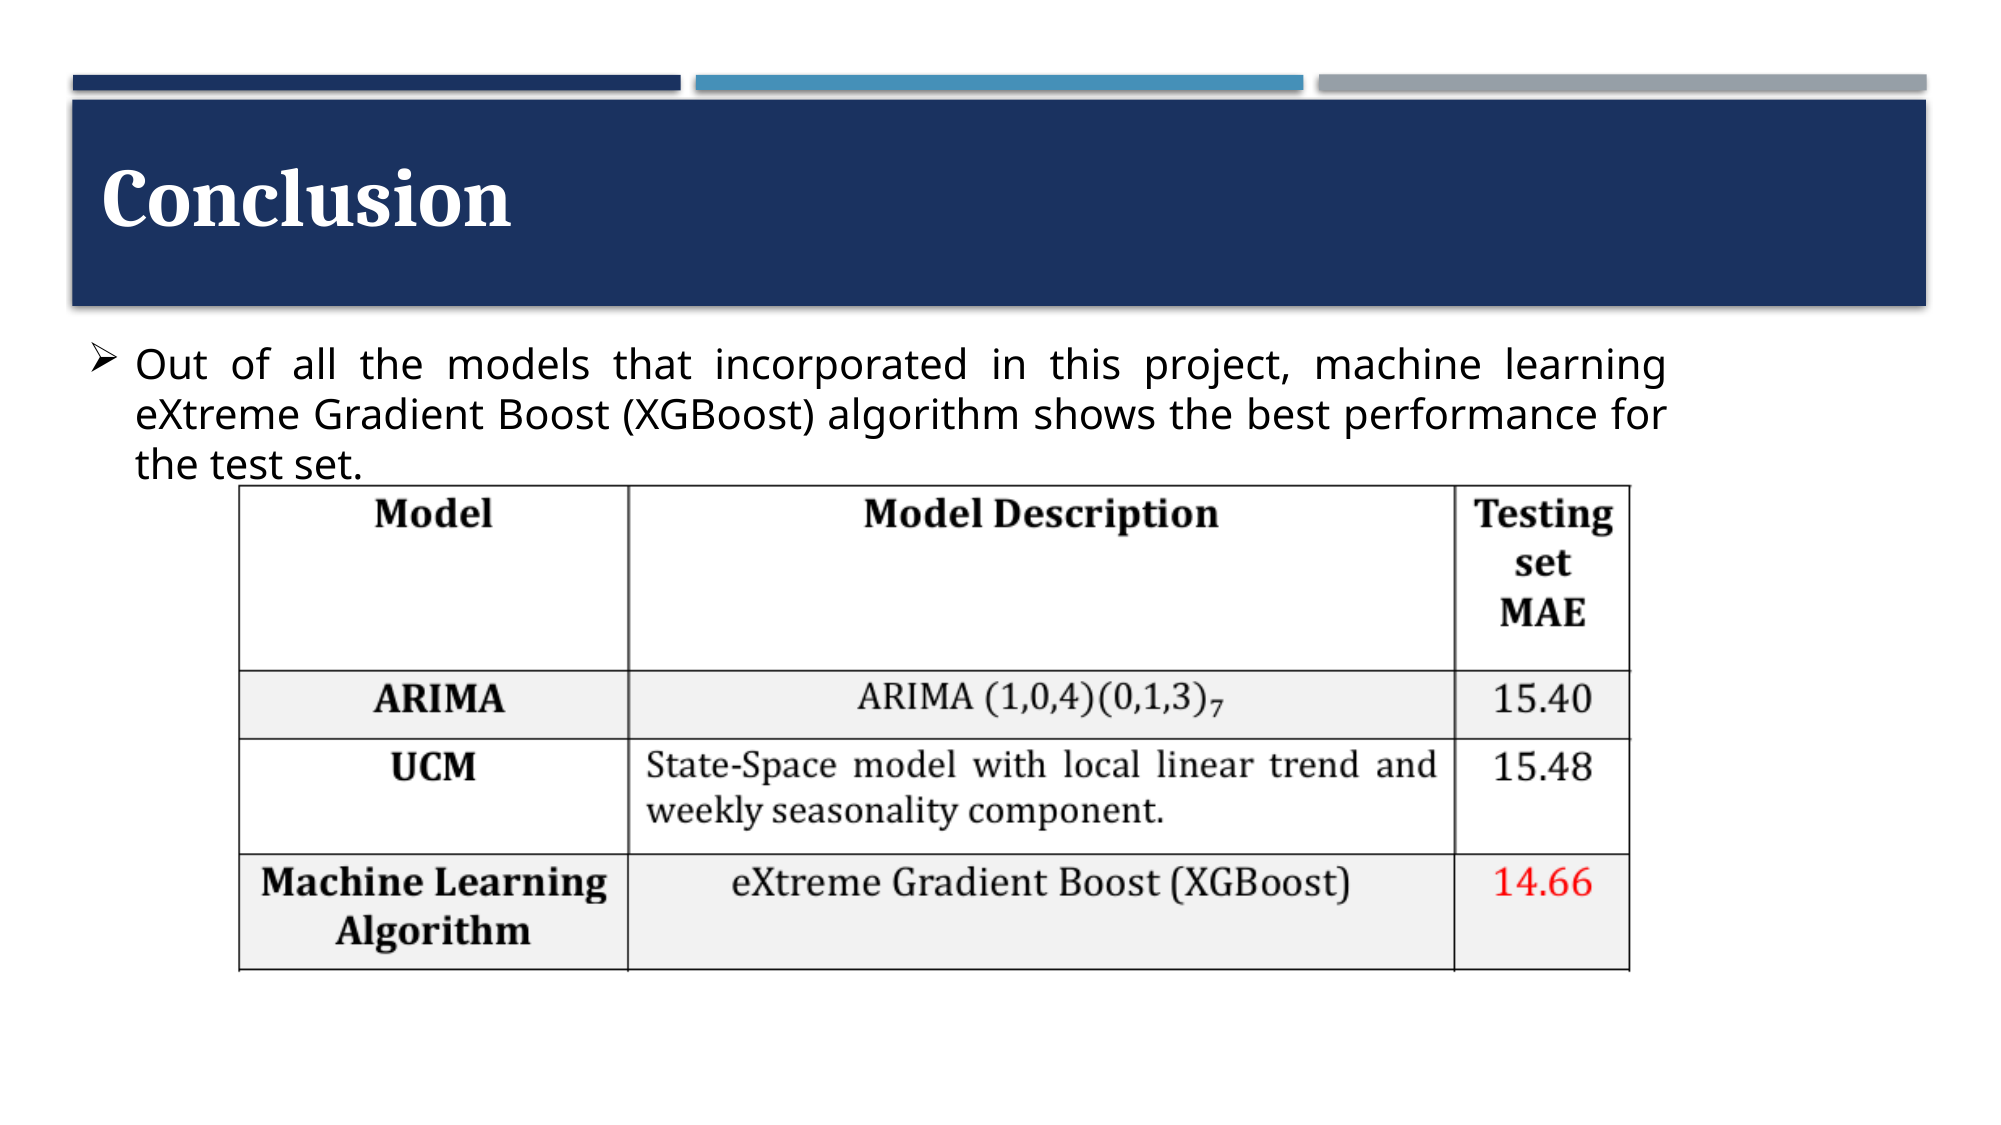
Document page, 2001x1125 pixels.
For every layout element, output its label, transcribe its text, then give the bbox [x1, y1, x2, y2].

text_box Out of all the models that incorporated in this project, machine learning eXtreme Gradient Boost (XGBoost) algorithm shows the best performance for the test set. [73, 330, 1683, 496]
picture [189, 469, 1684, 990]
text_box Conclusion [87, 135, 1209, 251]
